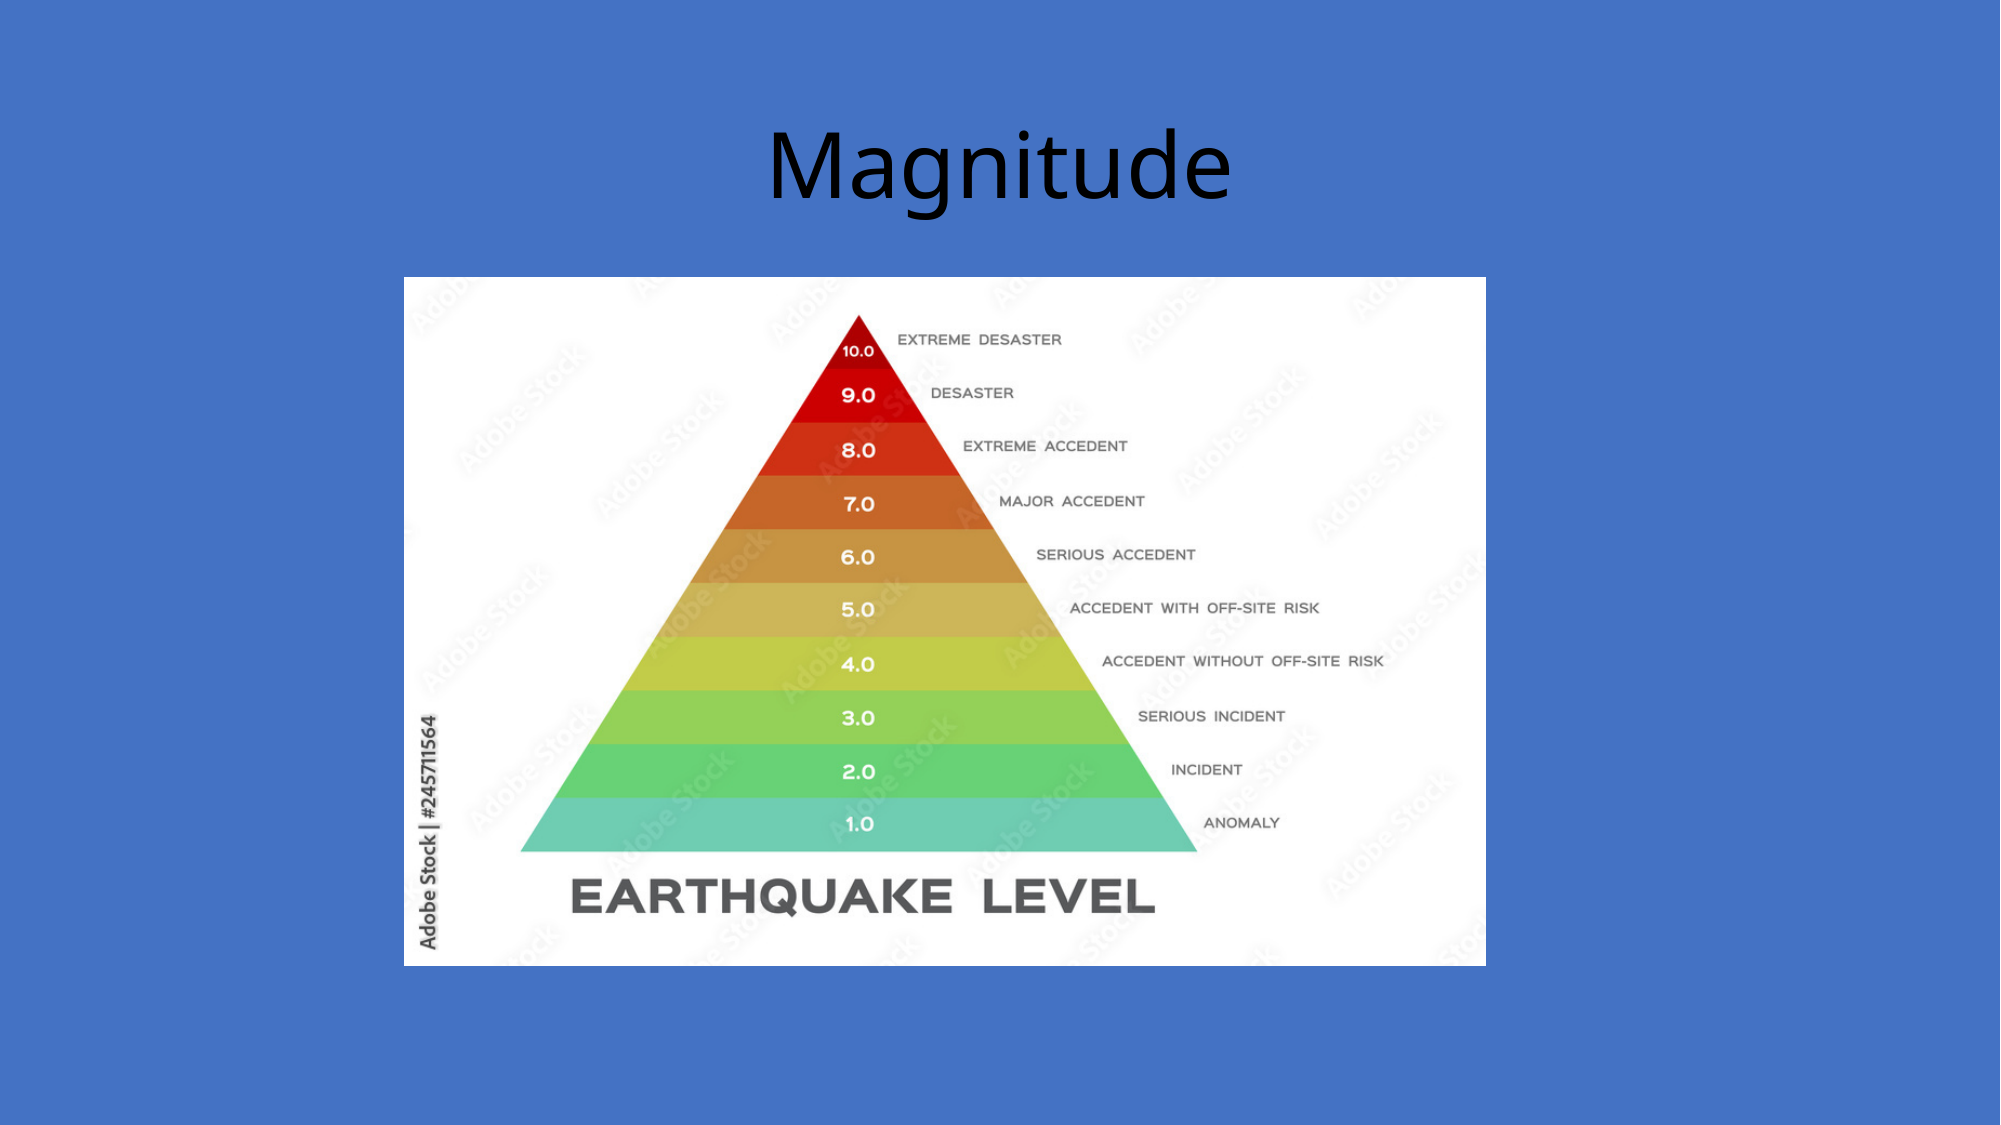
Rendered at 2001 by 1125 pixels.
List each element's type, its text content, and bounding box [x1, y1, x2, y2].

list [404, 277, 1486, 966]
title Magnitude [137, 59, 1863, 278]
